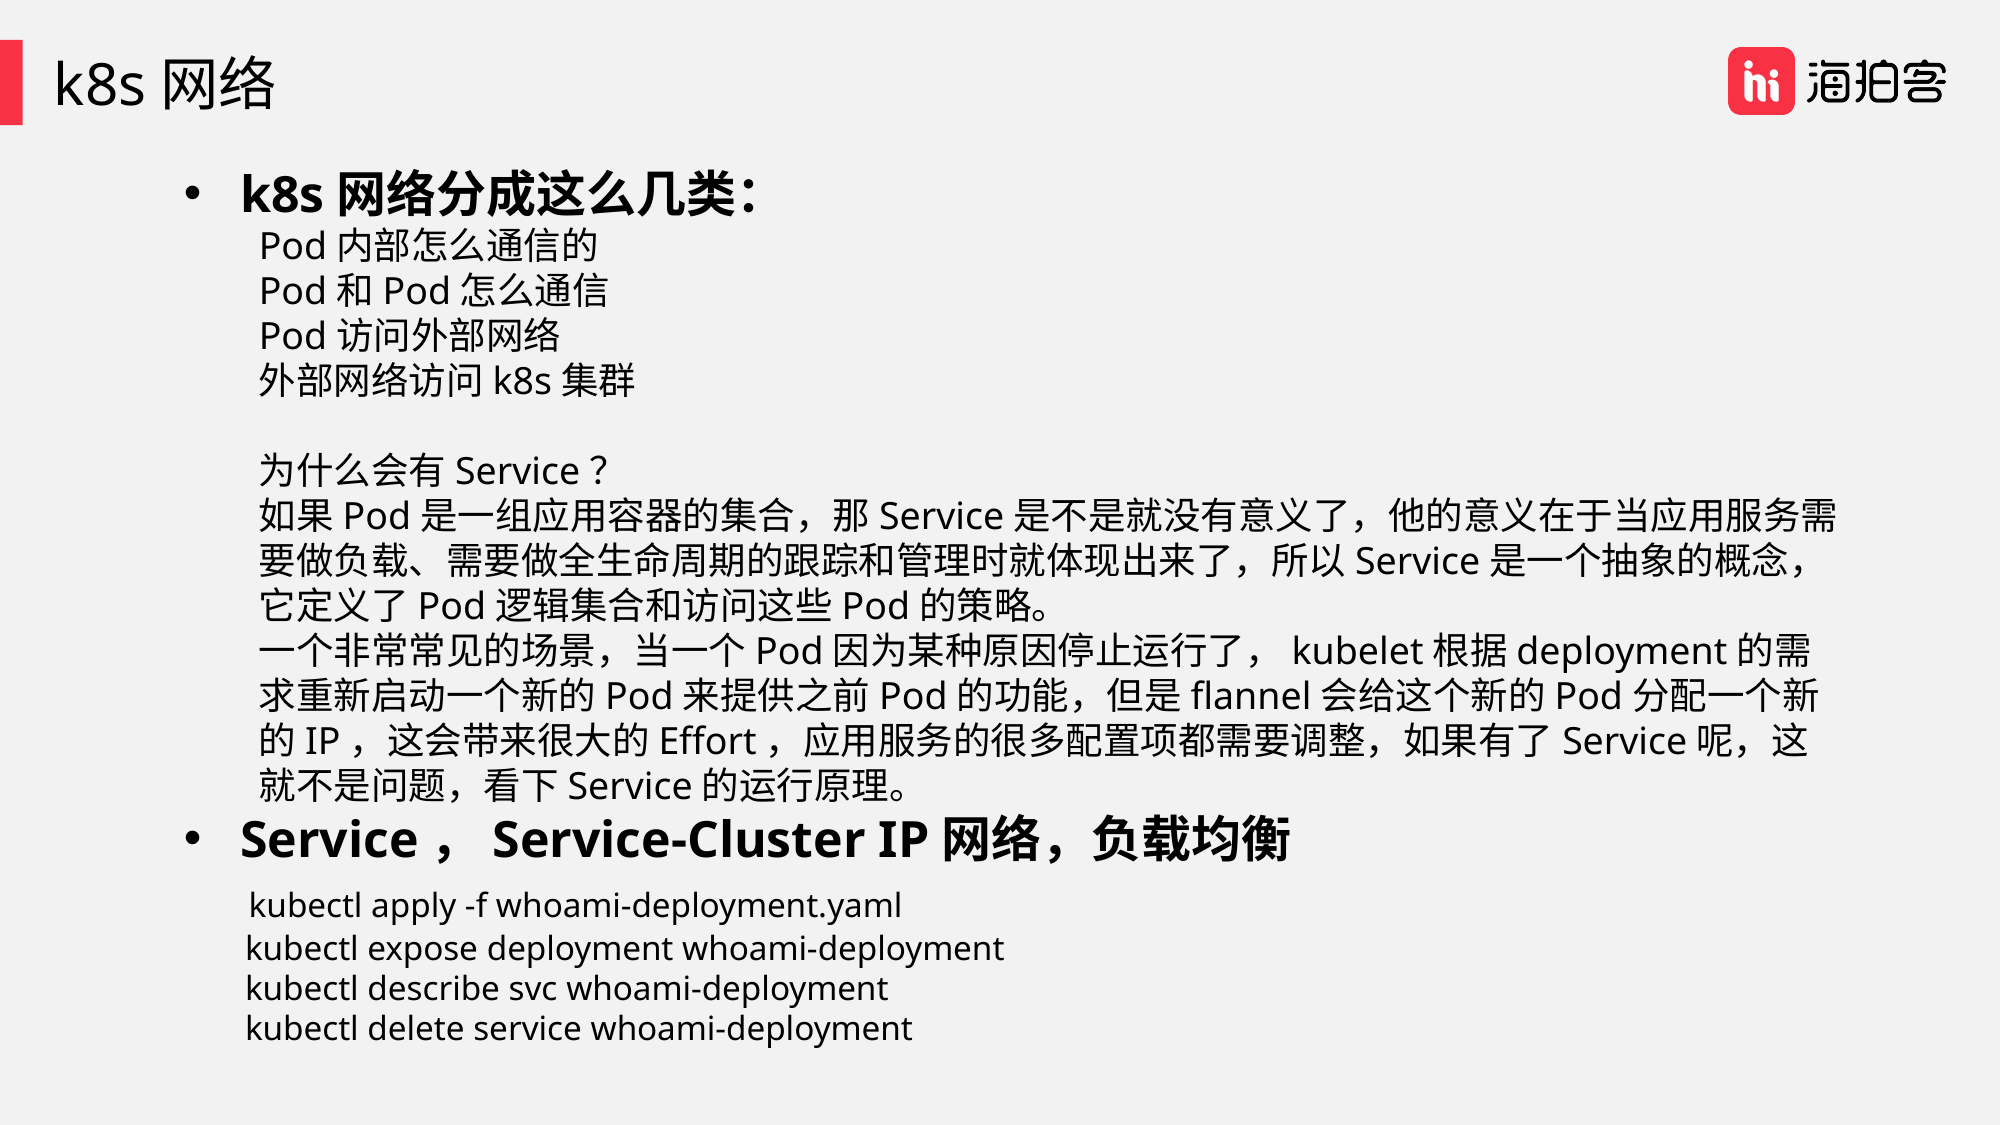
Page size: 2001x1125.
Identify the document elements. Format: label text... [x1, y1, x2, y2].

picture [1728, 47, 1946, 115]
text_box k8s网络 [39, 39, 292, 125]
text_box k8s网络分成这么几类： Pod内部怎么通信的 Pod和Pod怎么通信 Pod访问外部网络 外部网络访问k8s集群 为什么会有Service？ 如果Pod是一组应用容器的集合，那Service是不是就没有意义了，他的意义在于当应用服务需要做负载、需要做全生命周期的跟踪和管理时就体现出来了，所以Service是一个抽象的概念，它定义了Pod逻辑集合和访问这些Pod的策略。 一个非常常见的场景，当一个Pod因为某种原因停止运行了，kubelet根据deployment的需求重新启动一个新的Pod来提供之前Pod的功能，但是flannel会给这个新的Pod分配一个新的IP，这会带来很大的Effort，应用服务的很多配置项都需要调整，如果有了Service呢，这就不是问题，看下Service的运行原理。 Service，Service-Cluster IP网络，负载均衡 kubectl apply -f whoami-deployment.yaml kubectl expose deployment whoami-deployment kubectl describe svc whoami-deployment kubectl delete service whoami-deployment [168, 154, 1860, 1055]
text_box [0, 39, 24, 126]
